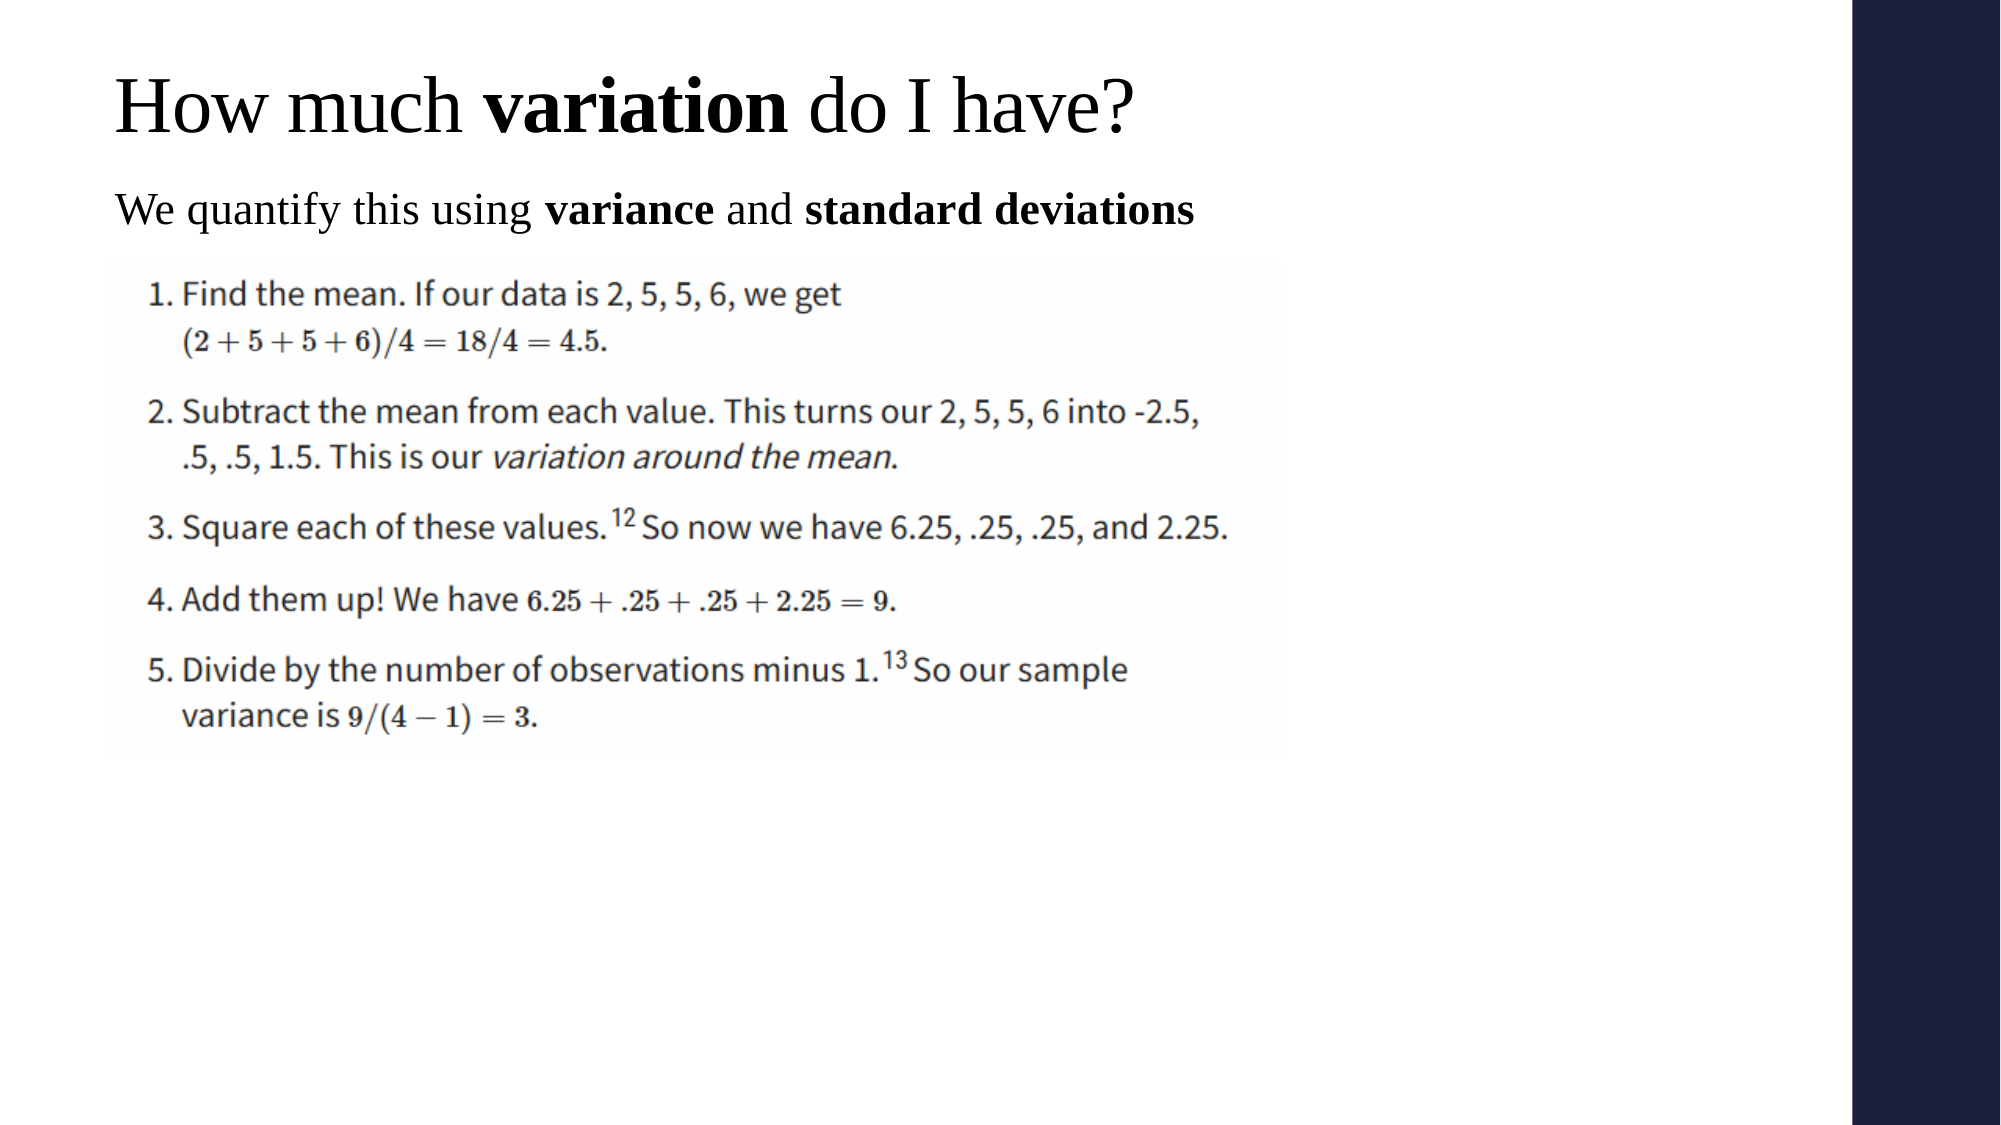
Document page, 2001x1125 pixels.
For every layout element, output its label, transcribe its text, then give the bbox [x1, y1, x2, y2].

picture [103, 262, 1283, 760]
title How much variation do I have? [99, 55, 1675, 158]
list We quantify this using variance and standard deviations [99, 174, 1775, 1019]
